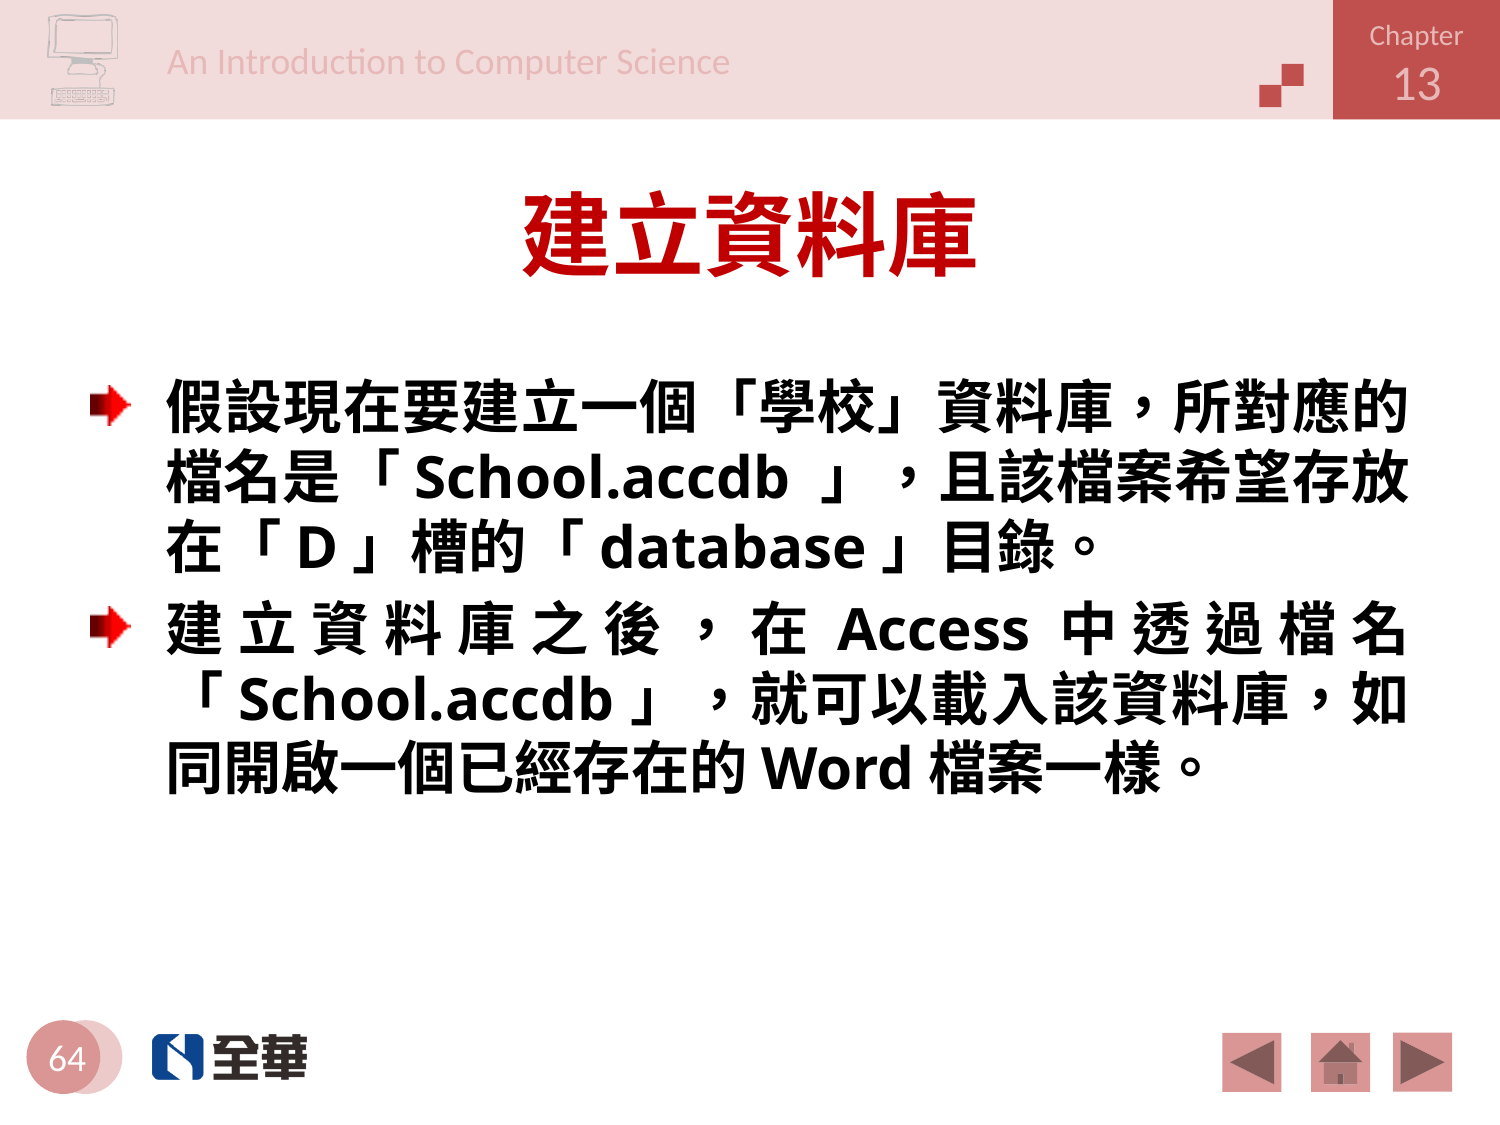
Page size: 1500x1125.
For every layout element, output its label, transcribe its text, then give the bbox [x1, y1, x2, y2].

picture [90, 606, 131, 648]
list 假設現在要建立一個「學校」資料庫，所對應的檔名是「School.accdb 」，且該檔案希望存放在「D」槽的「database」目錄。 建立資料庫之後，在Access中透過檔名「School.accdb」，就可以載入該資料庫，如同開啟一個已經存在的Word檔案一樣。 [75, 363, 1425, 1005]
picture [90, 385, 131, 426]
picture [47, 14, 118, 106]
picture [152, 1034, 307, 1080]
title 建立資料庫 [75, 138, 1425, 327]
